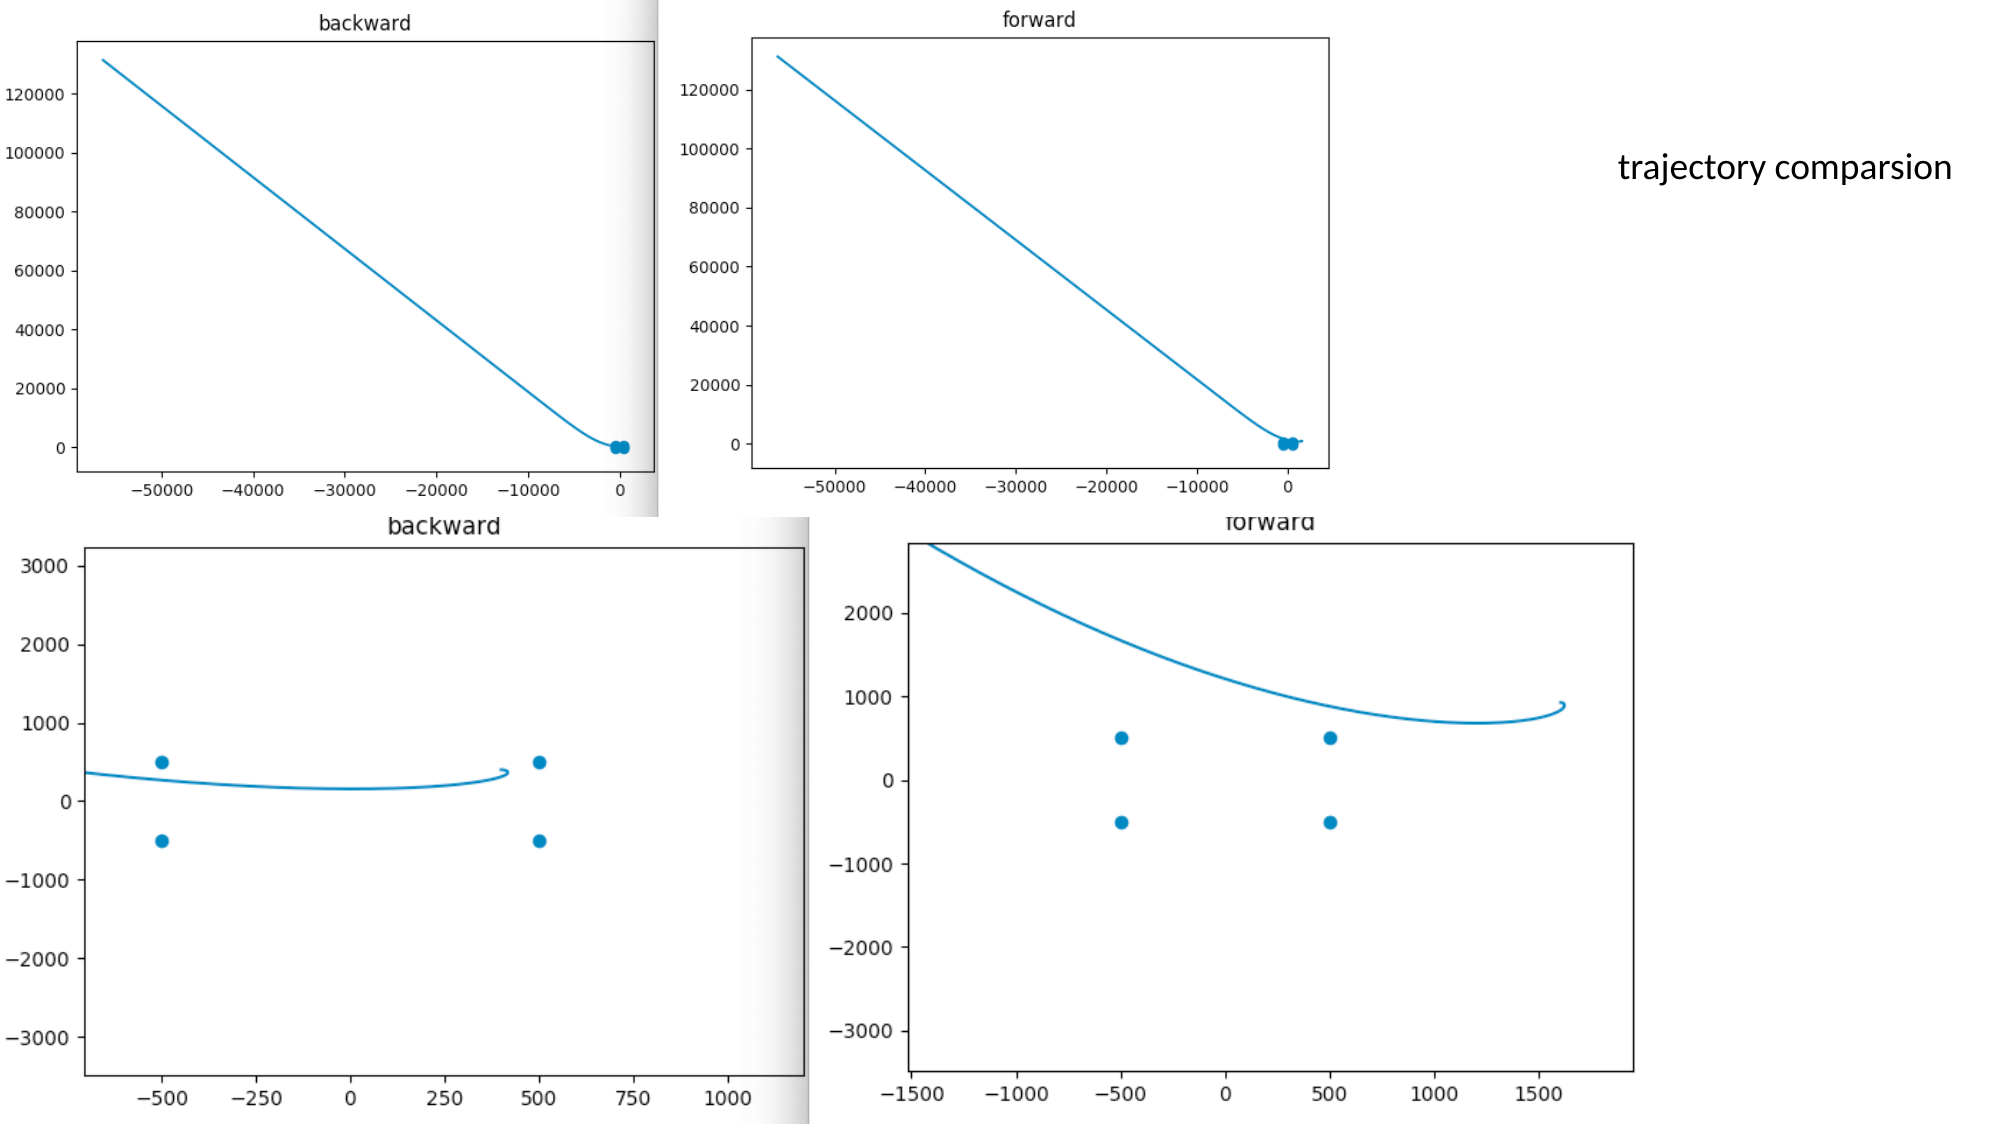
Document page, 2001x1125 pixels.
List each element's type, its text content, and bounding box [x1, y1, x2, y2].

picture [0, 0, 1646, 1124]
text_box trajectory comparsion [1603, 134, 1969, 195]
